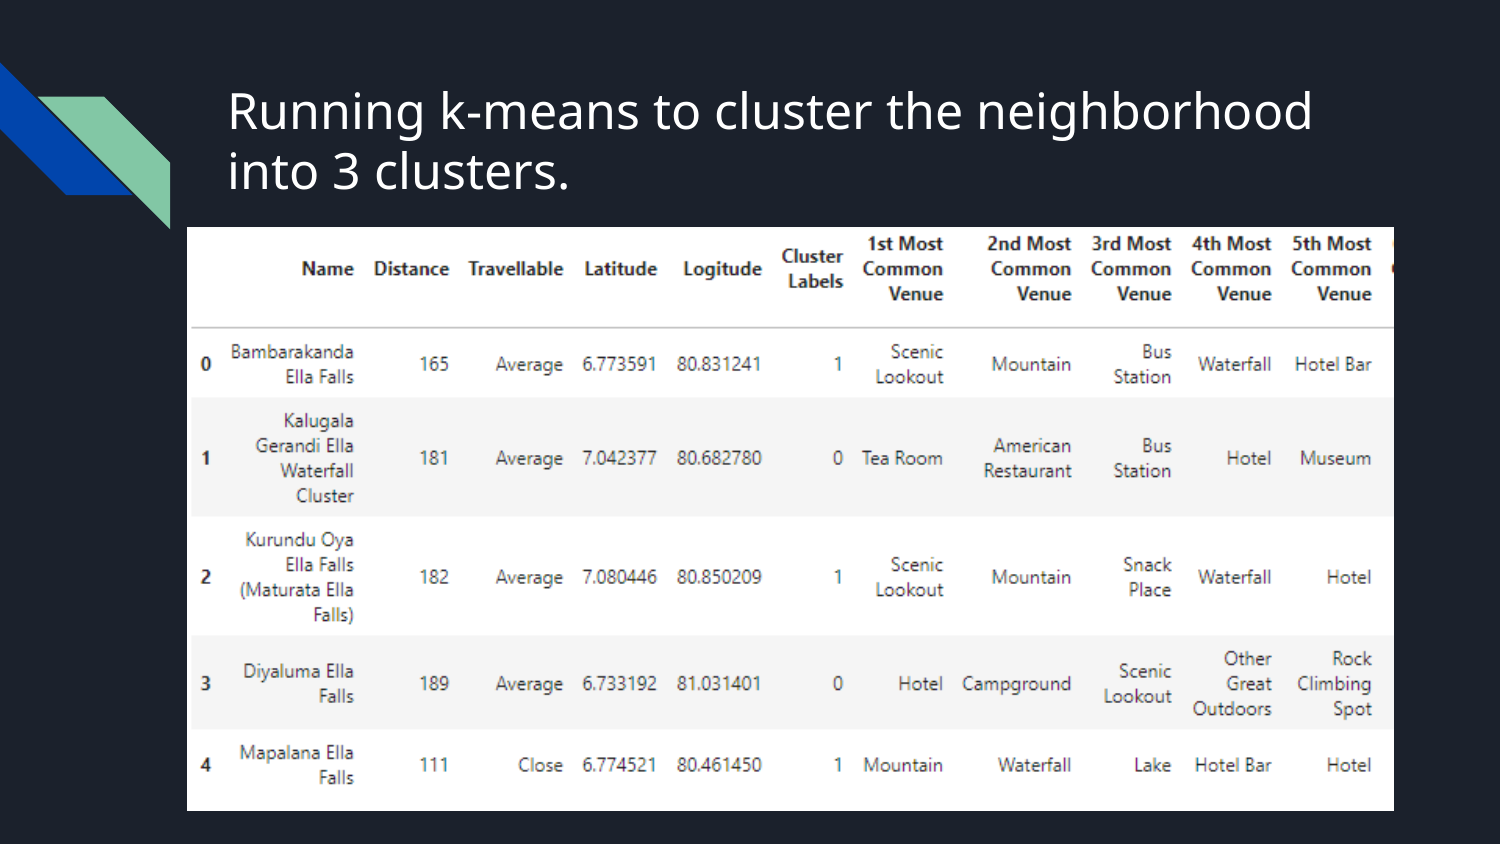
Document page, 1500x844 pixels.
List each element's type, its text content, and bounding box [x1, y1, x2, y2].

title Running k-means to cluster the neighborhood into 3 clusters. [212, 64, 1368, 215]
picture [186, 227, 1394, 811]
